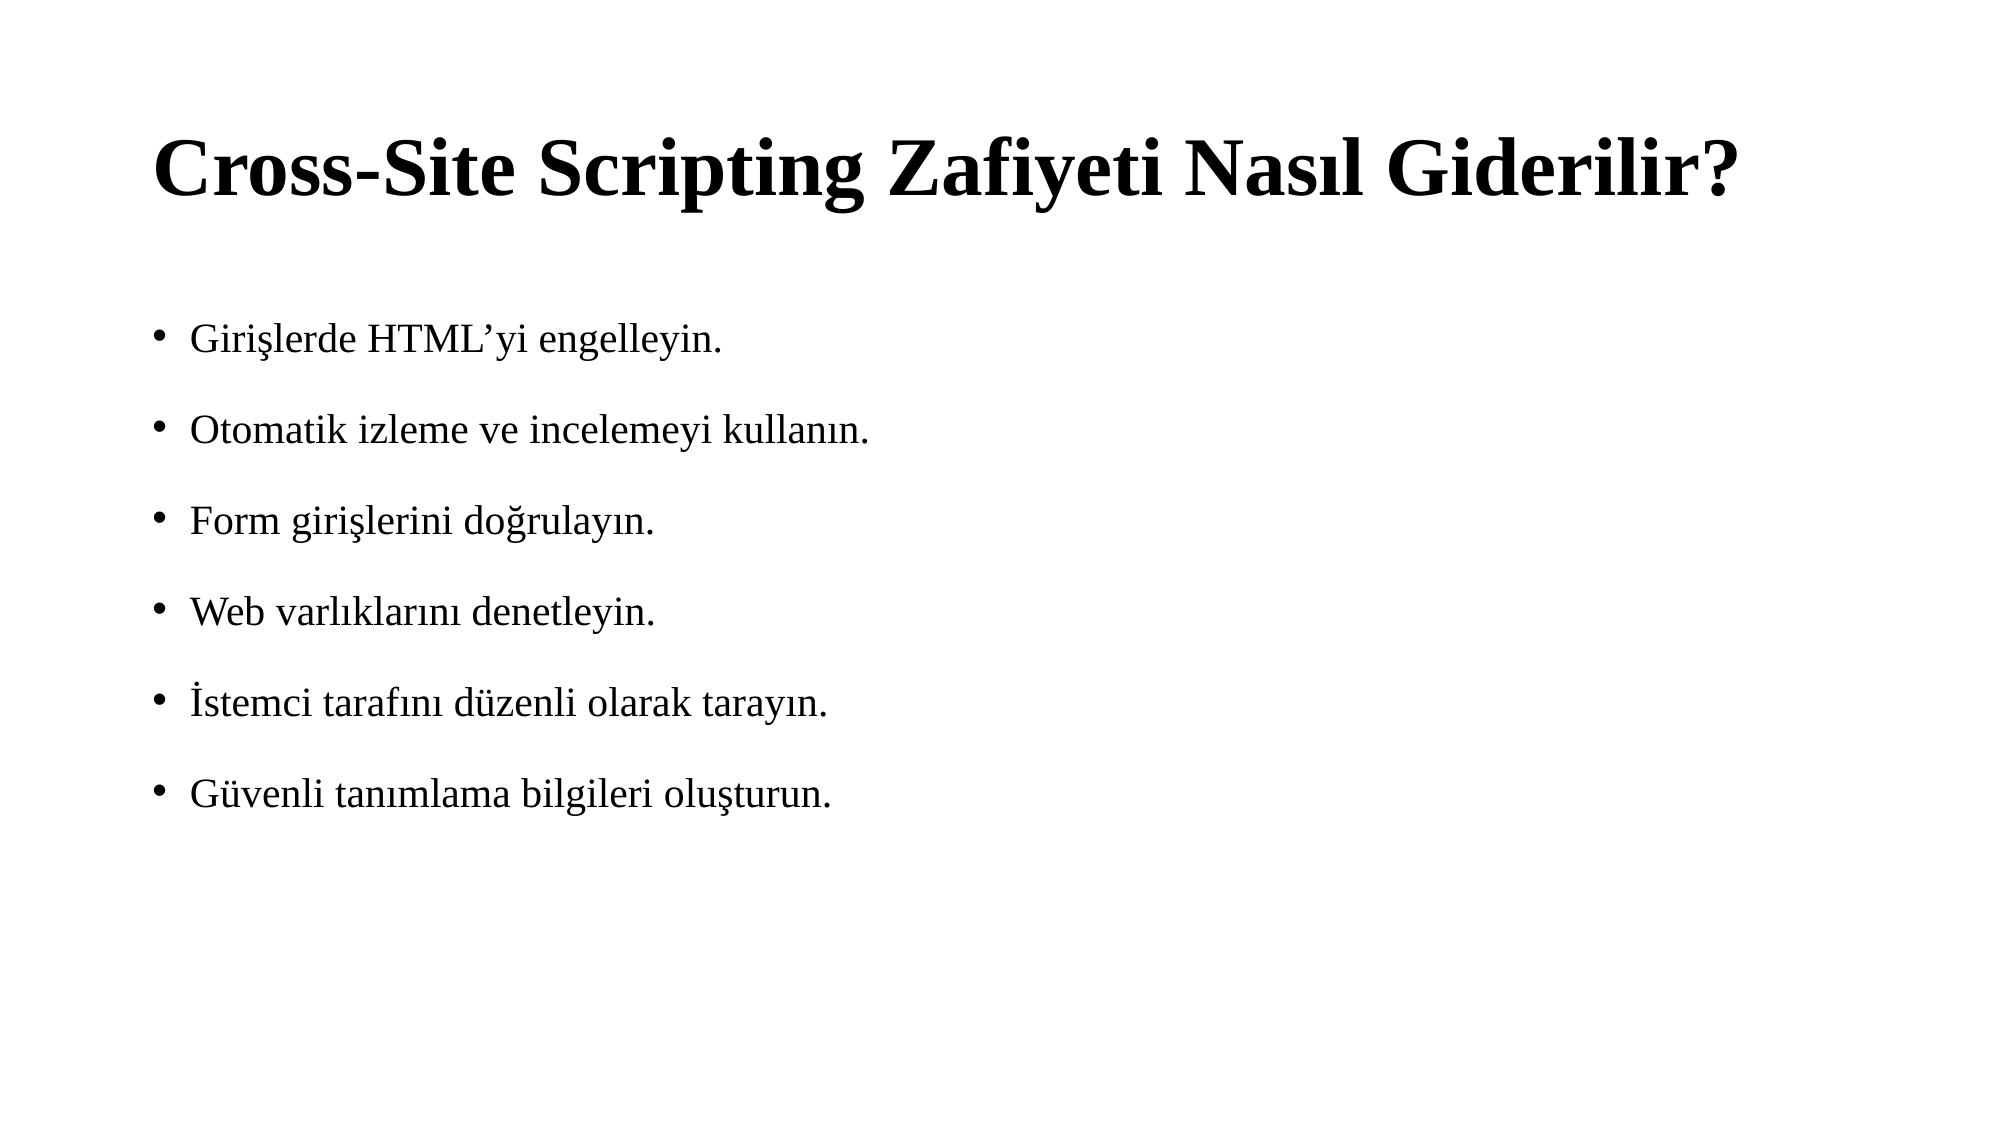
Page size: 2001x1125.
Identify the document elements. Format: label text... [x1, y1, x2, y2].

title Cross-Site Scripting Zafiyeti Nasıl Giderilir? [137, 59, 1863, 278]
list Girişlerde HTML’yi engelleyin. Otomatik izleme ve incelemeyi kullanın. Form girişlerini doğrulayın. Web varlıklarını denetleyin. İstemci tarafını düzenli olarak tarayın. Güvenli tanımlama bilgileri oluşturun. [137, 299, 1863, 1014]
